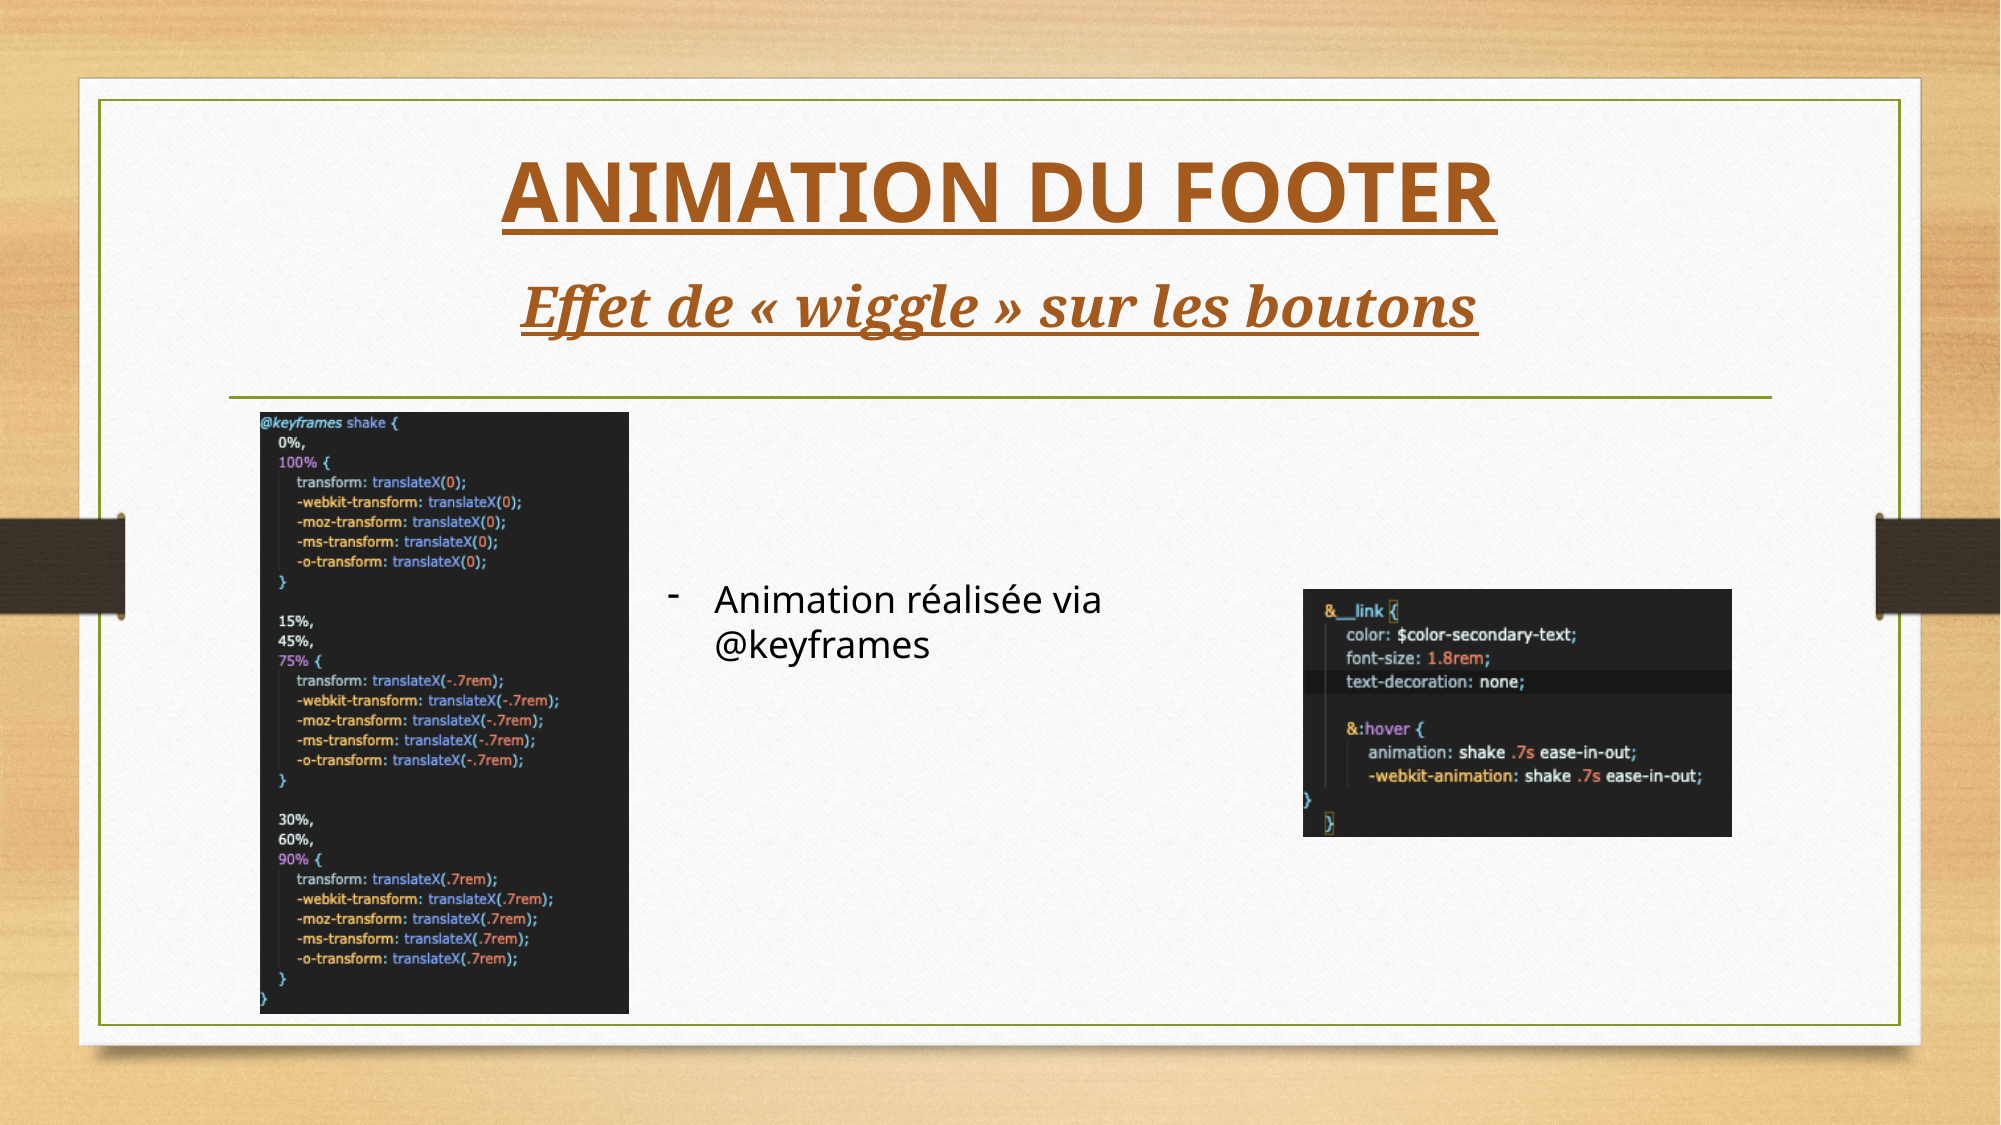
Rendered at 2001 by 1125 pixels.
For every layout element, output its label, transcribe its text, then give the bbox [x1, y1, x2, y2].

title ANIMATION DU FOOTER [212, 133, 1788, 246]
text_box Animation réalisée via @keyframes [652, 568, 1280, 719]
picture [0, 0, 2001, 1125]
text_box Effet de « wiggle » sur les boutons [506, 264, 1494, 347]
